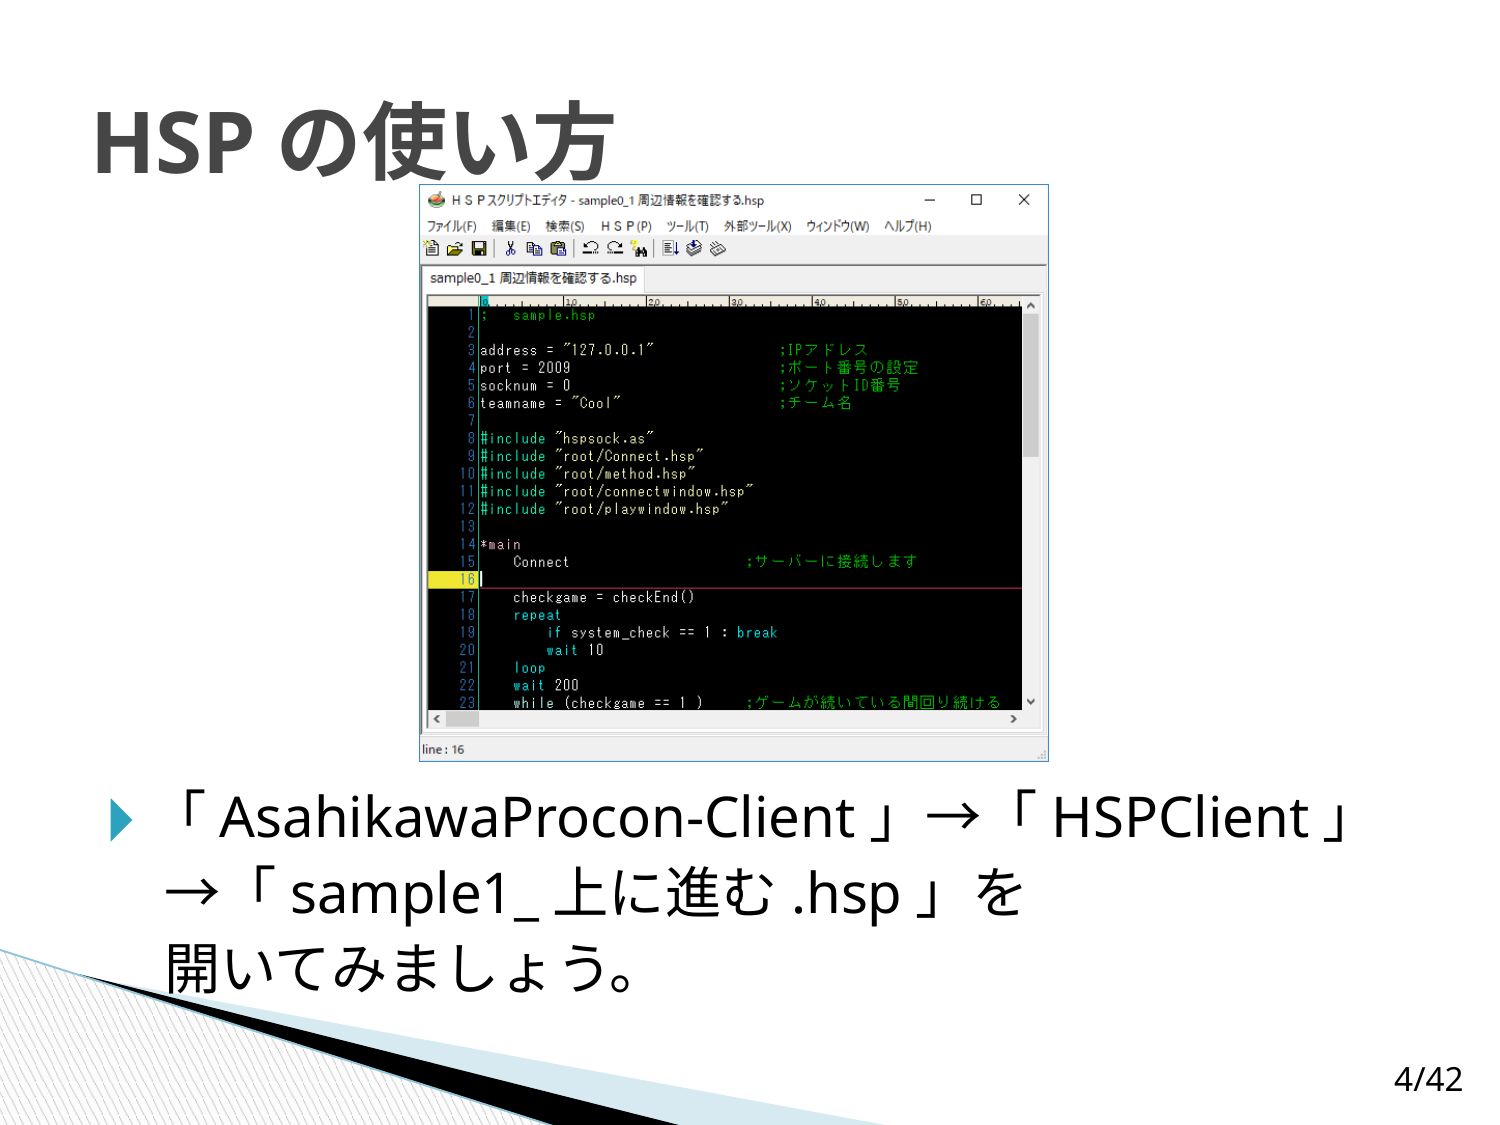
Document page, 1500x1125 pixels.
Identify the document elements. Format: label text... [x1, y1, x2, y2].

title HSPの使い方 [75, 45, 1425, 233]
slide_number ‹#›/42 [1281, 1051, 1479, 1112]
list 「AsahikawaProcon-Client」→「HSPClient」 →「sample1_上に進む.hsp」を 開いてみましょう。 [75, 243, 1425, 1047]
picture [418, 184, 1050, 762]
